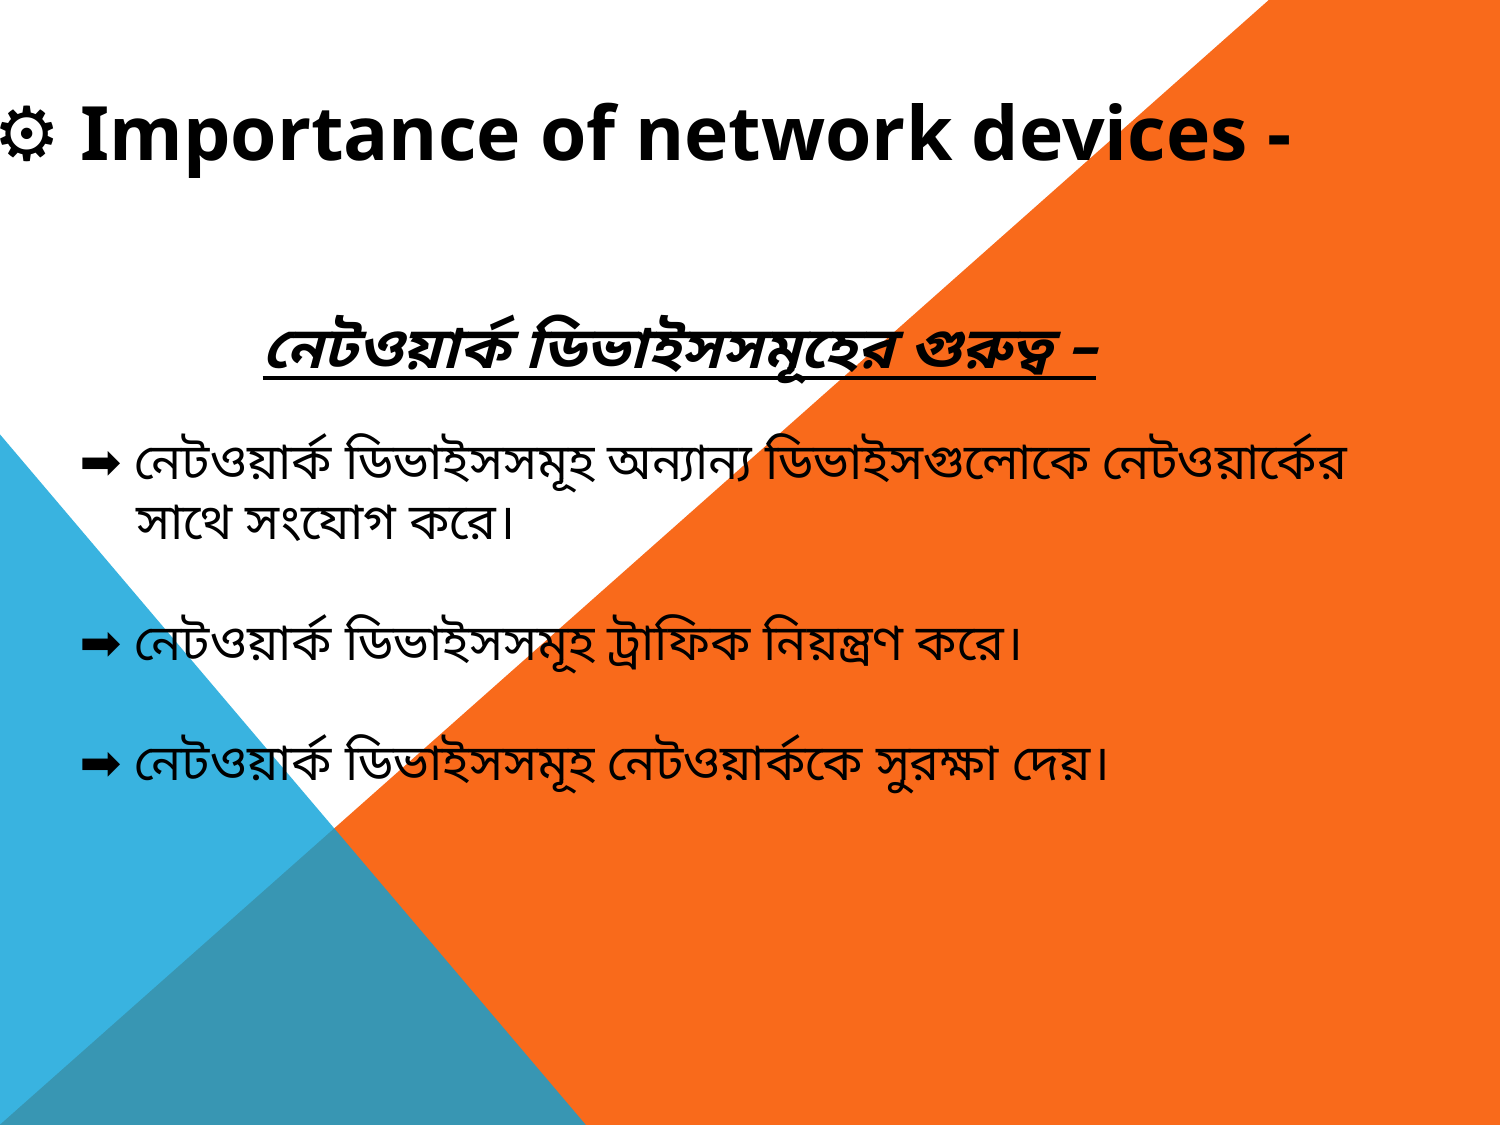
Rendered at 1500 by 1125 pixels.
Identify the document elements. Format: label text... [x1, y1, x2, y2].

text_box নেটওয়ার্ক ডিভাইসসমূহের গুরুত্ব – ➡ নেটওয়ার্ক ডিভাইসসমূহ অন্যান্য ডিভাইসগুলোকে নেটওয়ার্কের সাথে সংযোগ করে। ➡ নেটওয়ার্ক ডিভাইসসমূহ ট্রাফিক নিয়ন্ত্রণ করে। ➡ নেটওয়ার্ক ডিভাইসসমূহ নেটওয়ার্ককে সুরক্ষা দেয়। [64, 302, 1459, 858]
text_box ⚙ Importance of network devices - [0, 78, 1307, 183]
